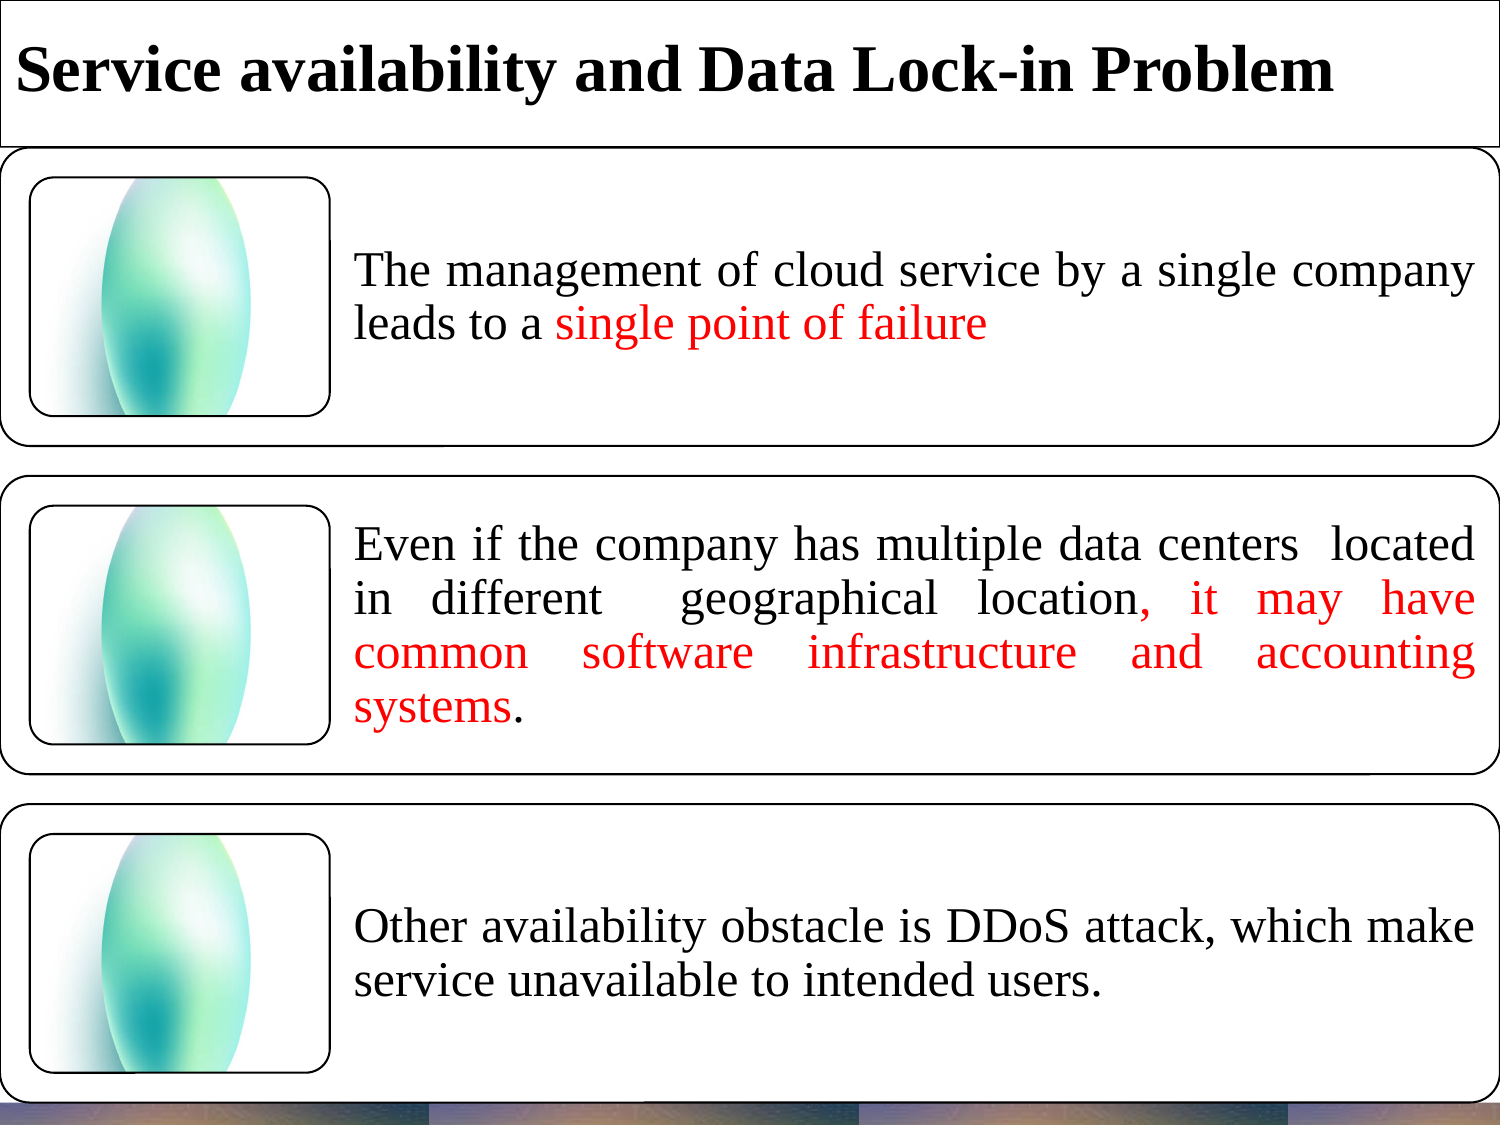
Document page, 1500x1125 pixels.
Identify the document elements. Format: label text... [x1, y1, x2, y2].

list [0, 147, 1500, 1103]
title Service availability and Data Lock-in Problem [0, 0, 1500, 147]
